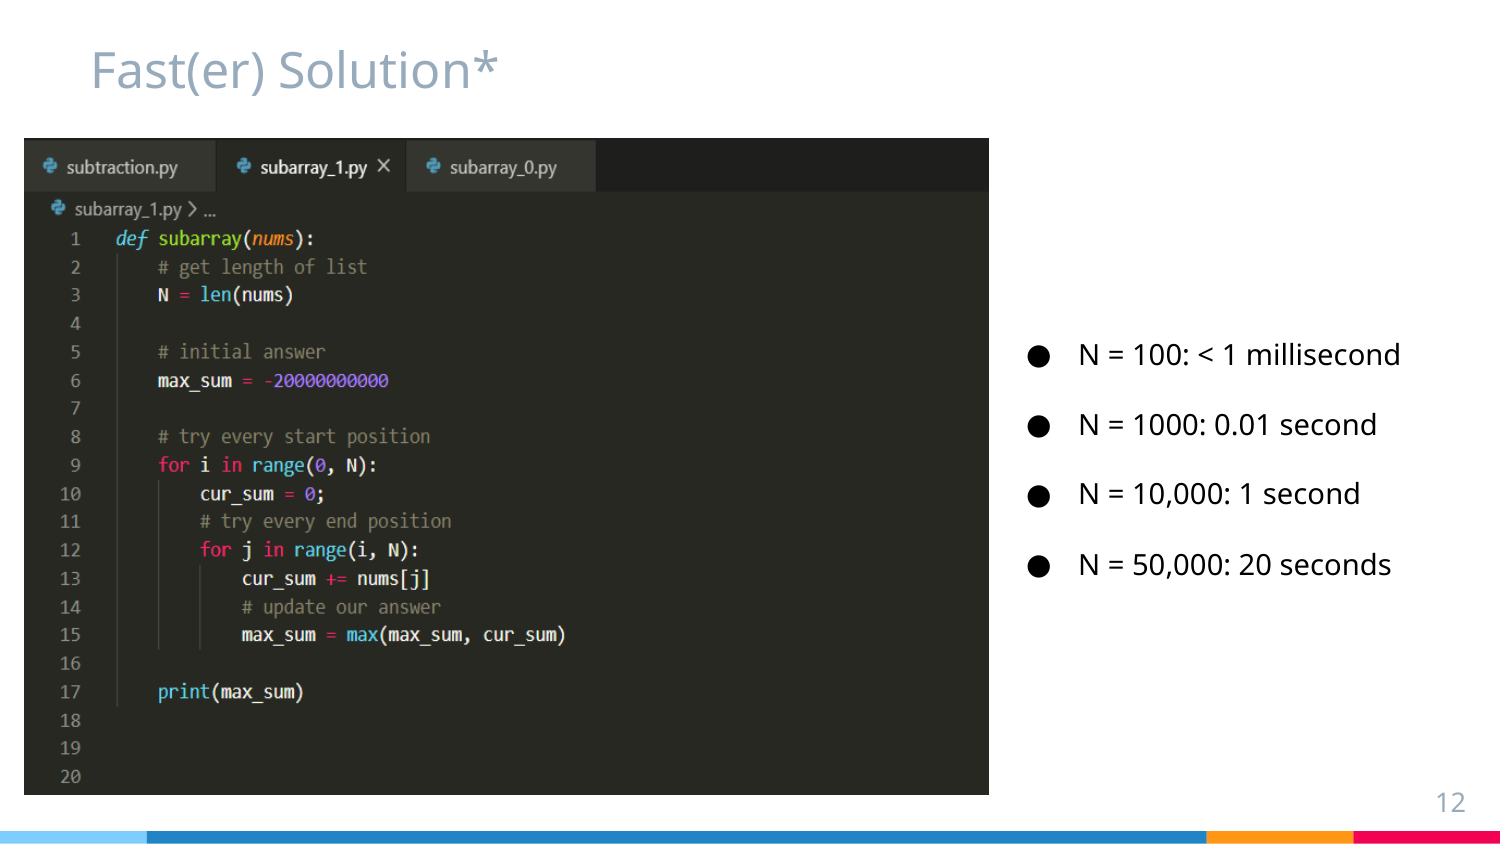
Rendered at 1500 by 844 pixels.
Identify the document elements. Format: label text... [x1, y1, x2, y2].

slide_number ‹#› [1391, 770, 1482, 822]
picture [24, 138, 989, 795]
title Fast(er) Solution* [75, 0, 729, 114]
text_box N = 100: < 1 millisecond N = 1000: 0.01 second N = 10,000: 1 second N = 50,000: 20 seconds [993, 321, 1482, 613]
